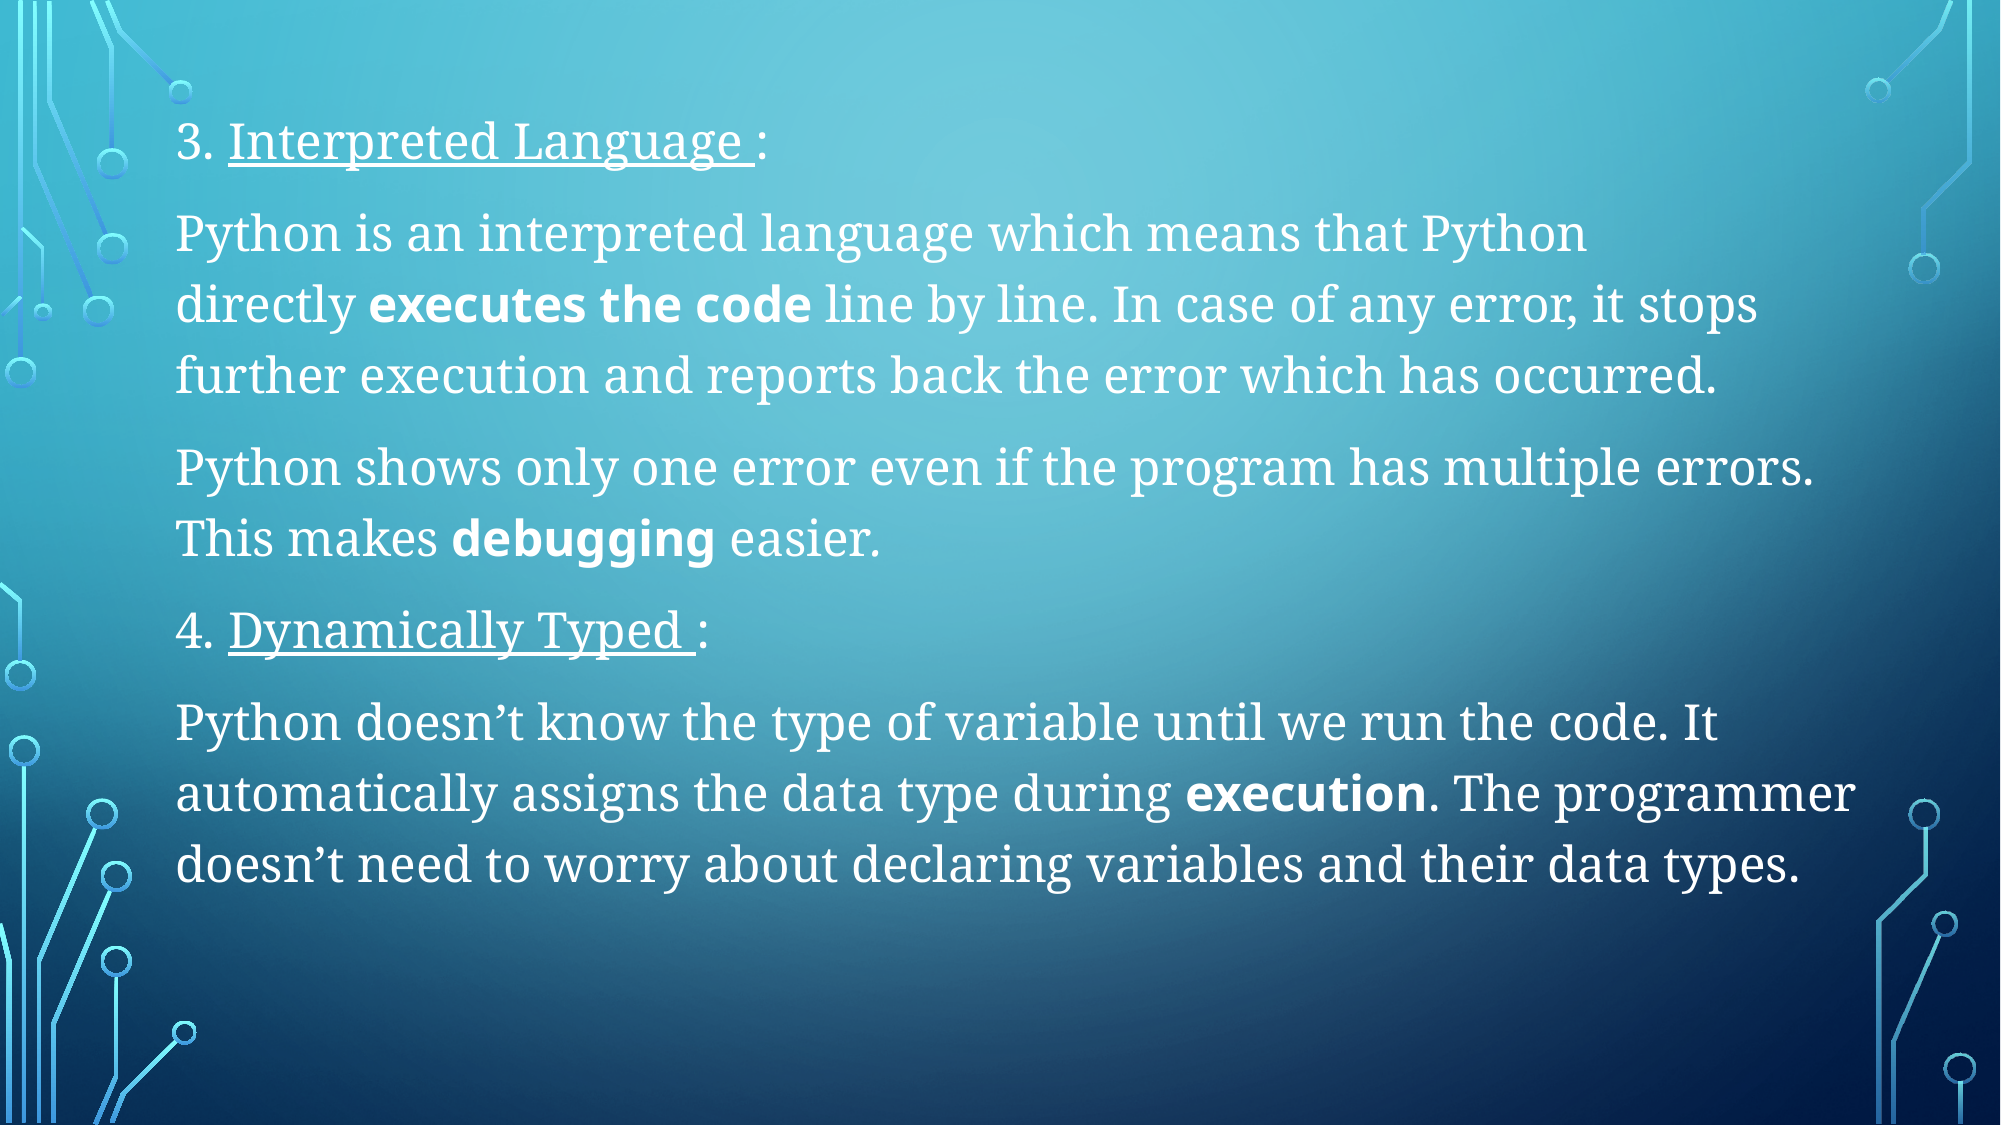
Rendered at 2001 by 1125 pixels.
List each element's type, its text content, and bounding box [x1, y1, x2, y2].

list 3. Interpreted Language : Python is an interpreted language which means that Python directly executes the code line by line. In case of any error, it stops further execution and reports back the error which has occurred. Python shows only one error even if the program has multiple errors. This makes debugging easier. 4. Dynamically Typed : Python doesn’t know the type of variable until we run the code. It automatically assigns the data type during execution. The programmer doesn’t need to worry about declaring variables and their data types. [160, 90, 1886, 981]
